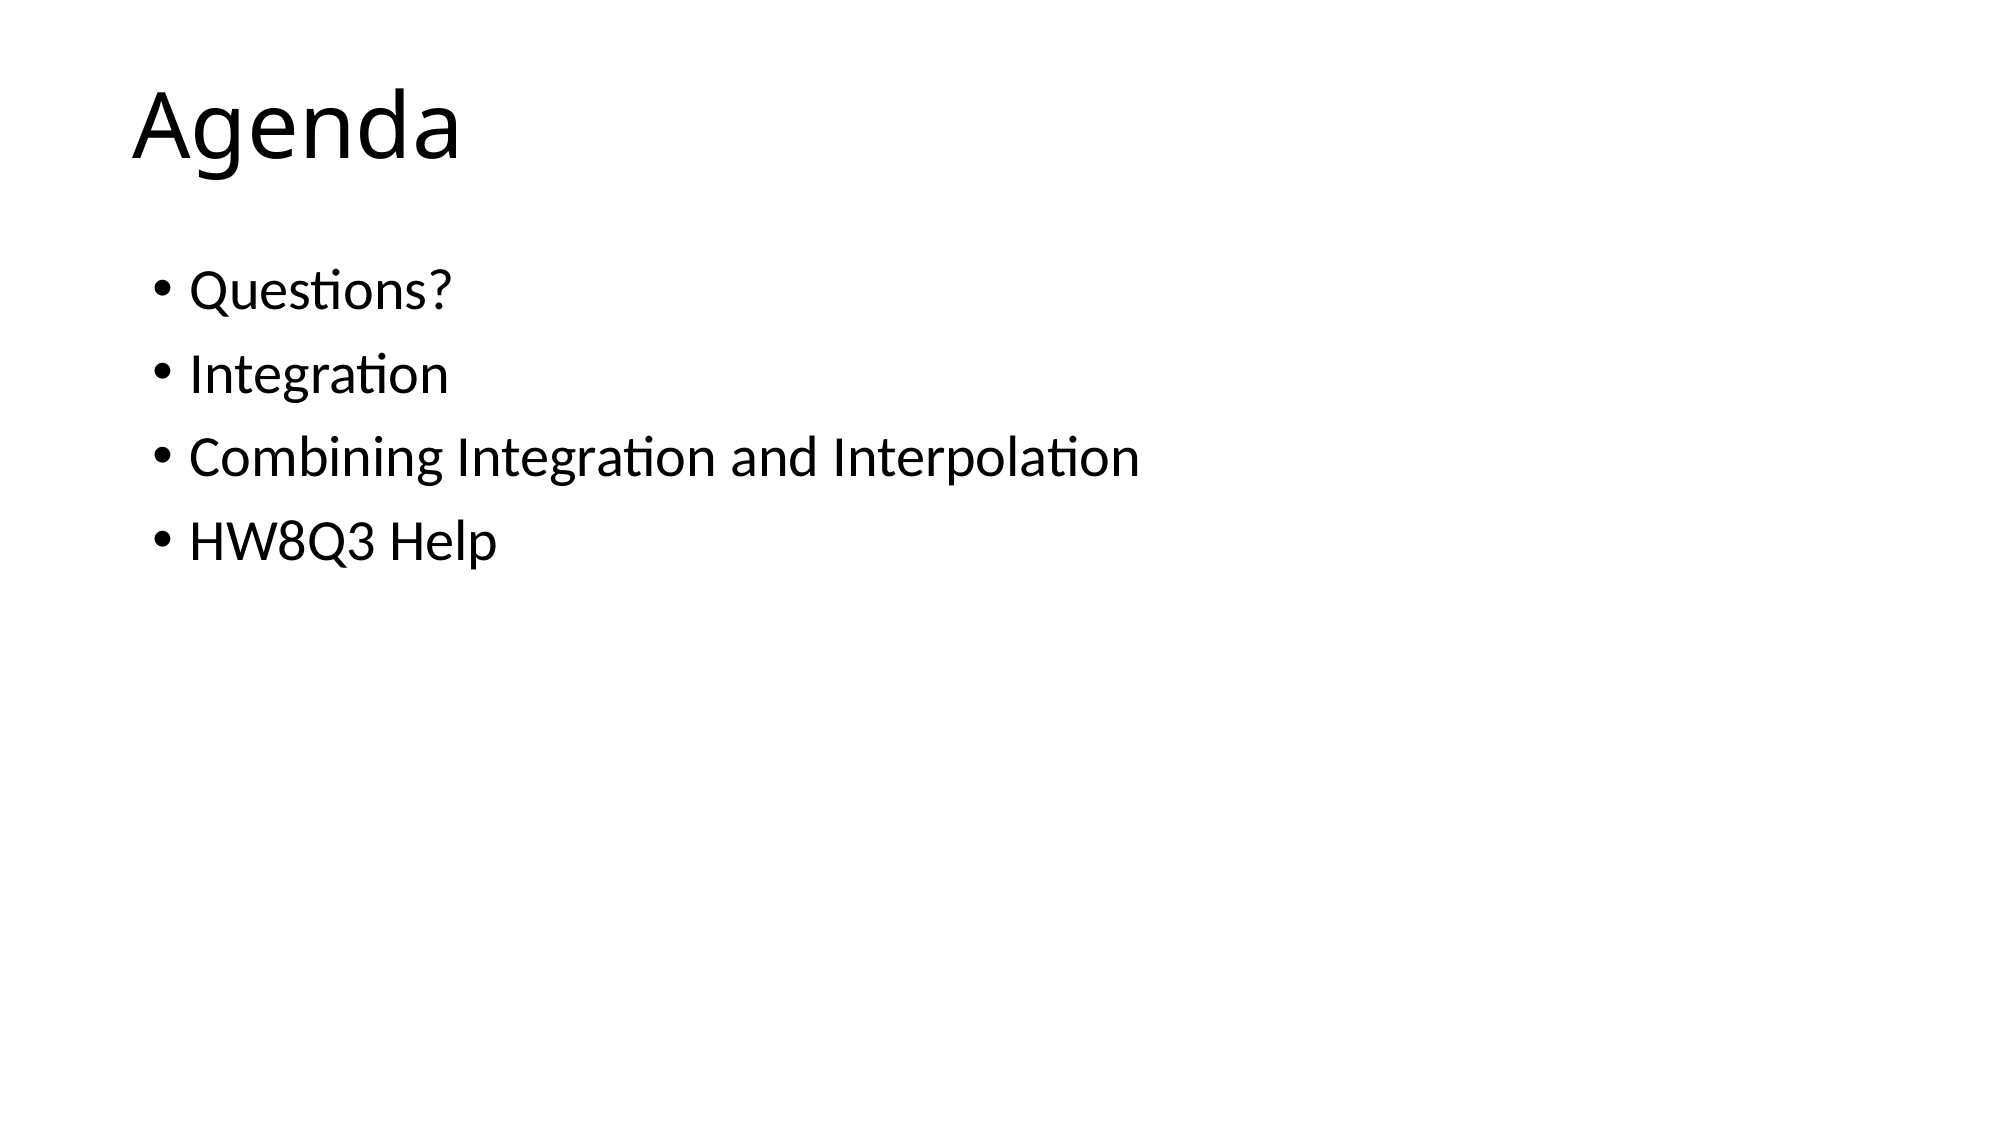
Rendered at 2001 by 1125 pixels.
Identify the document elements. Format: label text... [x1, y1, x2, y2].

list Questions? Integration Combining Integration and Interpolation HW8Q3 Help [137, 251, 1863, 1049]
title Agenda [117, 61, 1843, 196]
